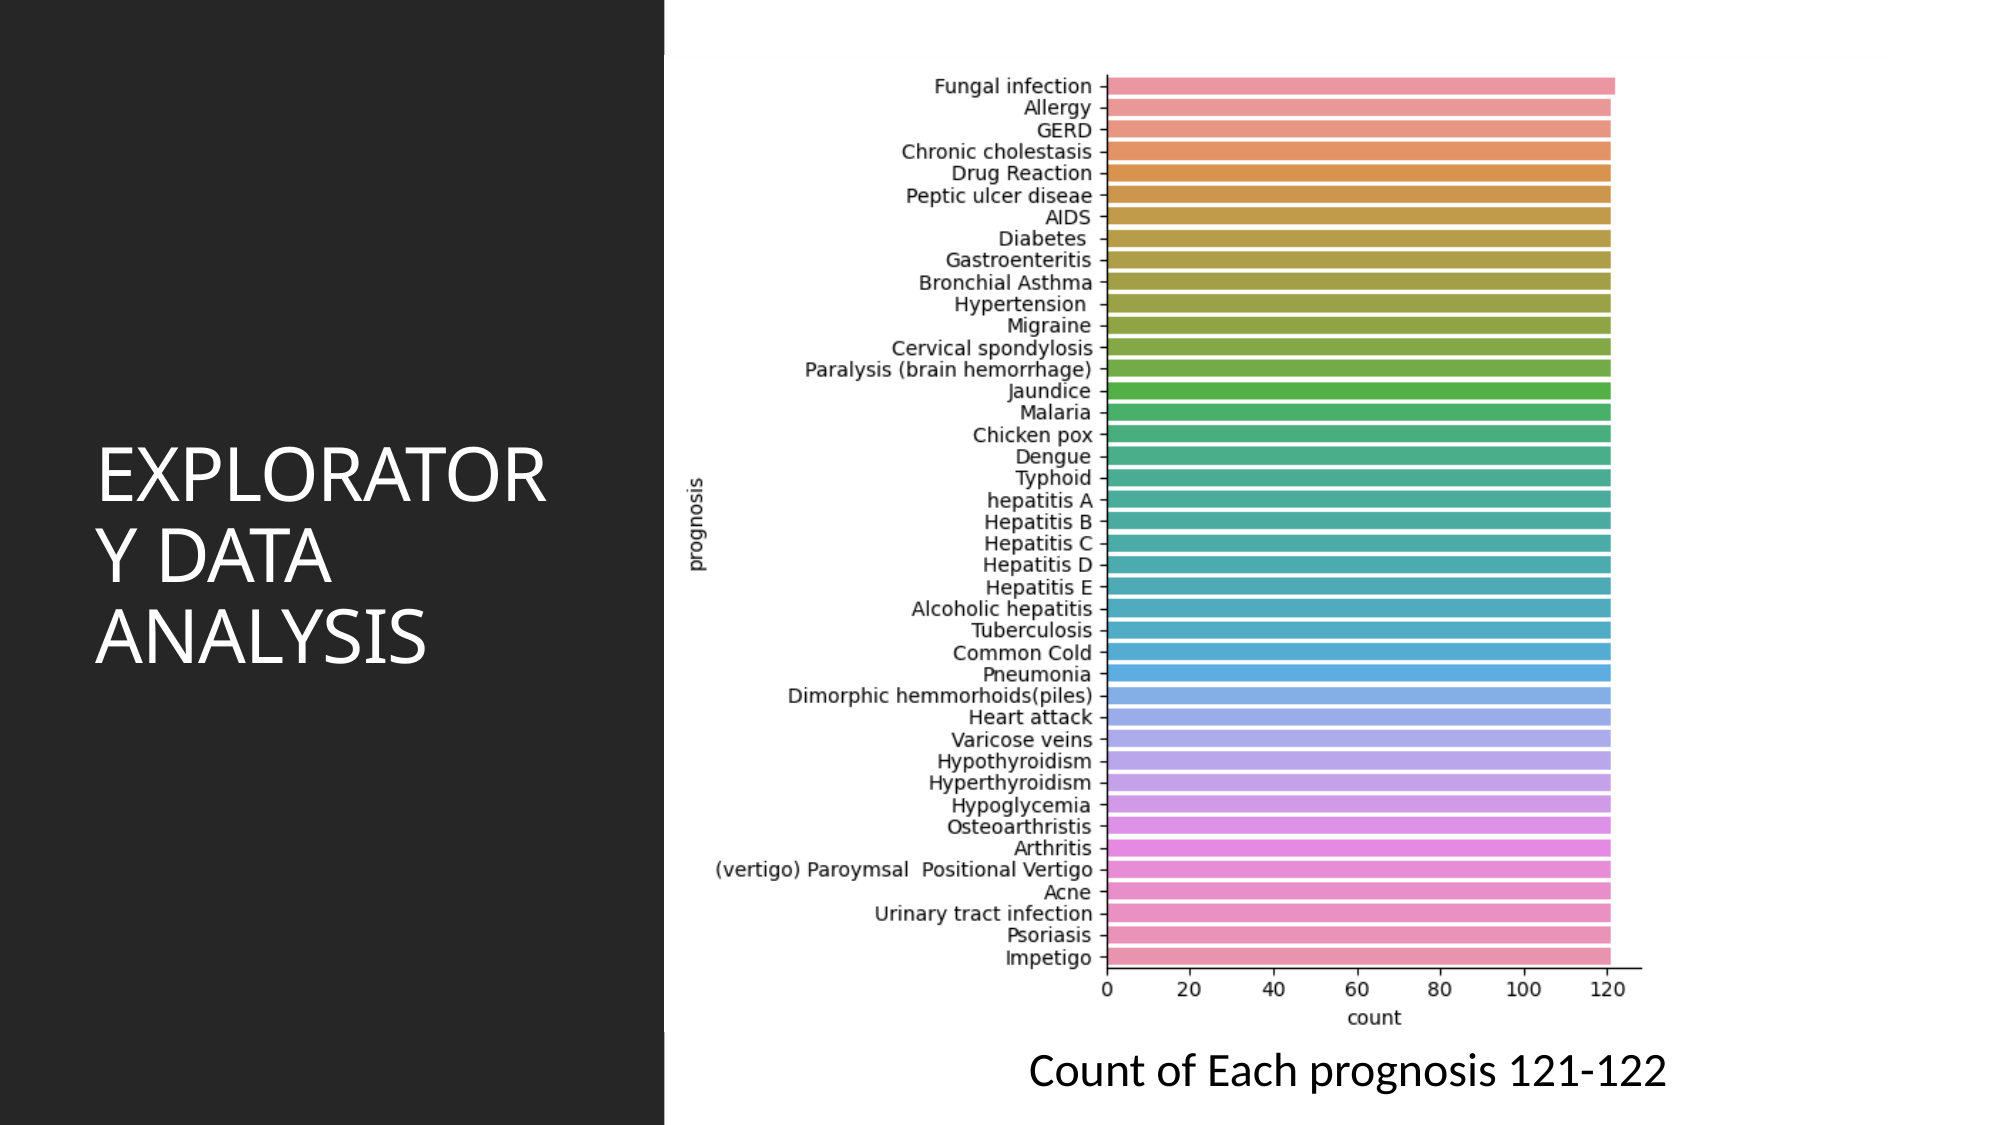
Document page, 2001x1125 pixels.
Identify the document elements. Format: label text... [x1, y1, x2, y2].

text_box [666, 0, 2000, 1031]
picture [663, 54, 1894, 1033]
text_box [0, 0, 666, 1125]
title EXPLORATORY DATA ANALYSIS [80, 84, 587, 1032]
text_box [666, 1039, 2000, 1125]
text_box Count of Each prognosis 121-122 [1014, 1031, 2000, 1104]
